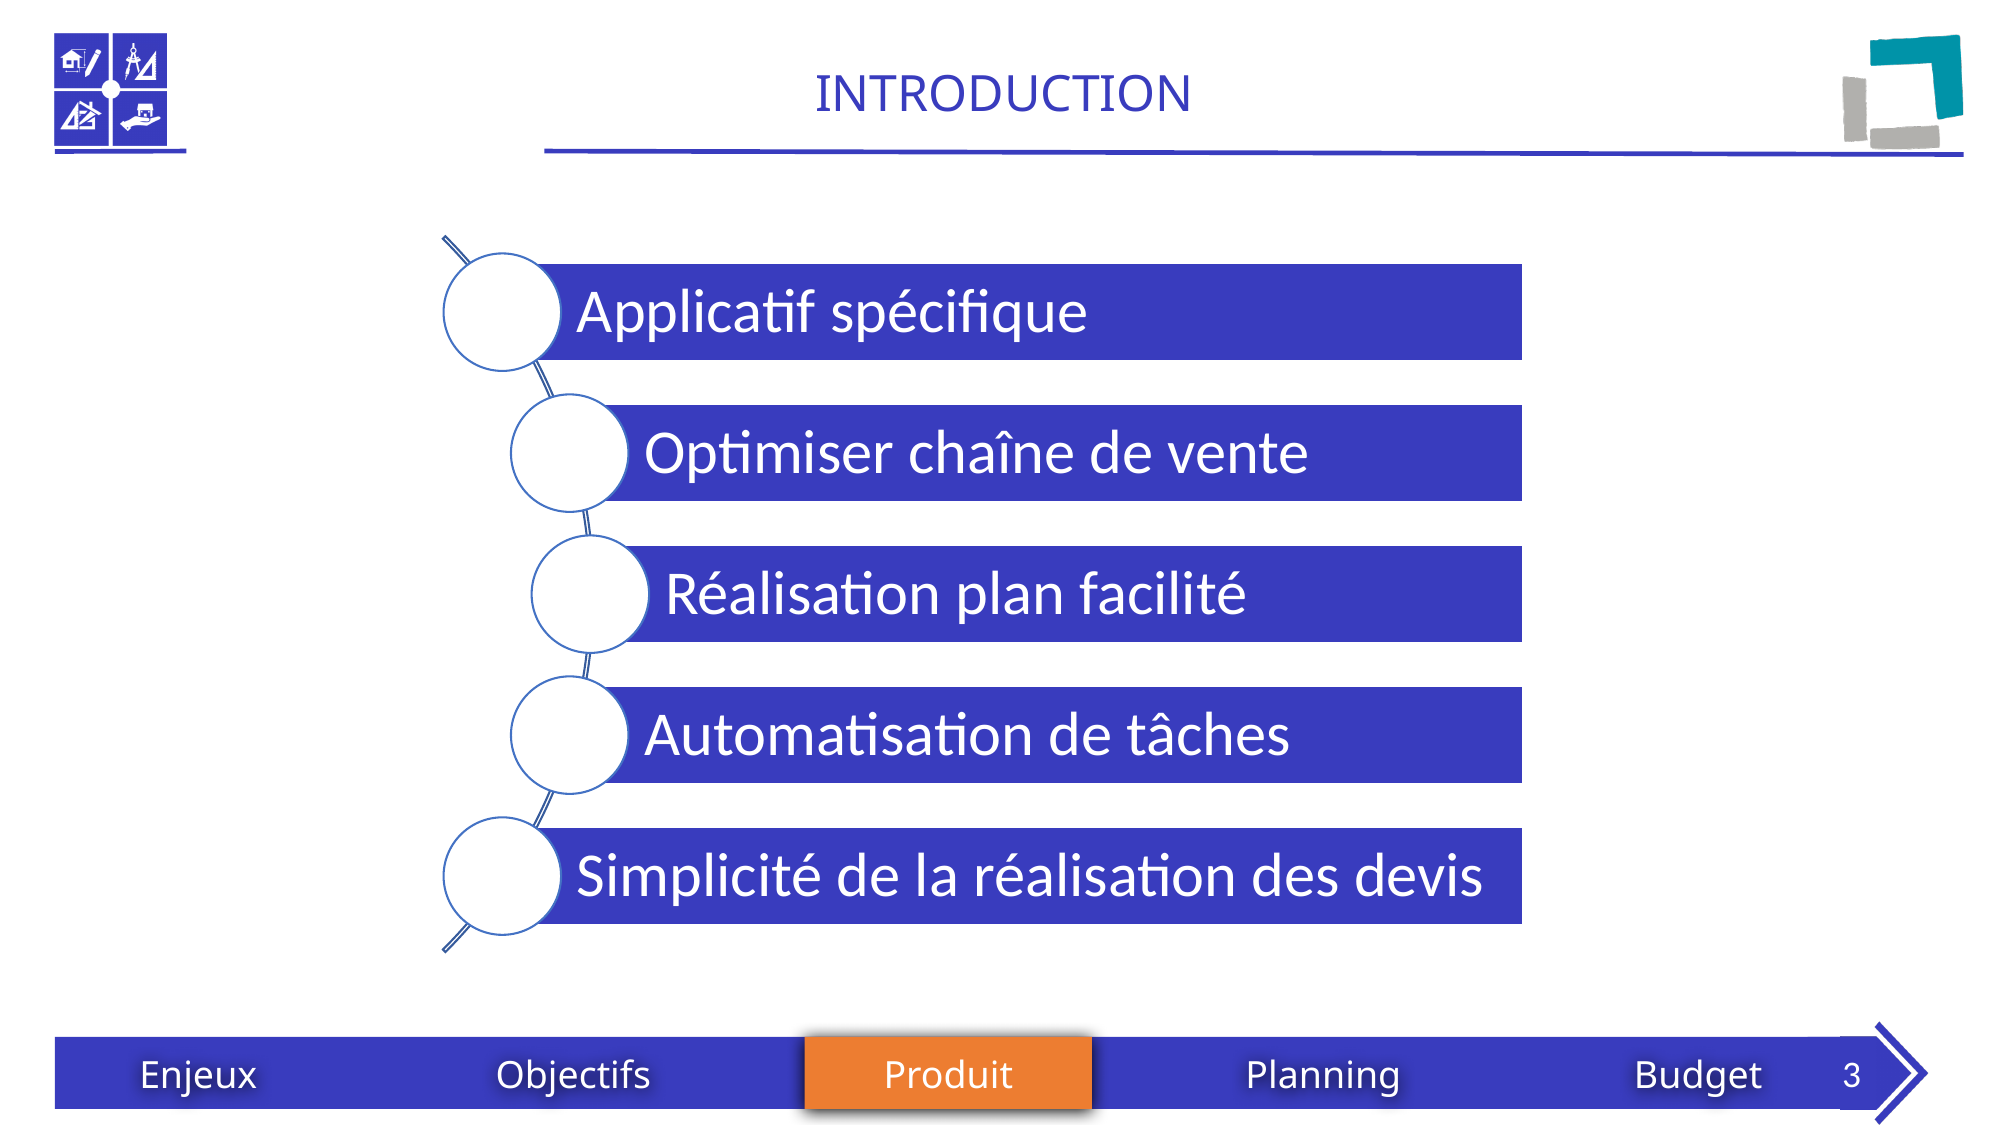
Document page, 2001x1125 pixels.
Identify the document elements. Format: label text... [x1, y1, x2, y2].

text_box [510, 676, 1521, 794]
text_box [1521, 151, 1964, 155]
picture [54, 33, 167, 88]
picture [1842, 33, 1964, 150]
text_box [443, 817, 1521, 935]
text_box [531, 535, 1521, 653]
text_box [510, 394, 1521, 512]
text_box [54, 1014, 1943, 1125]
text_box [0, 88, 1521, 1101]
text_box INTRODUCTION [234, 54, 1775, 129]
